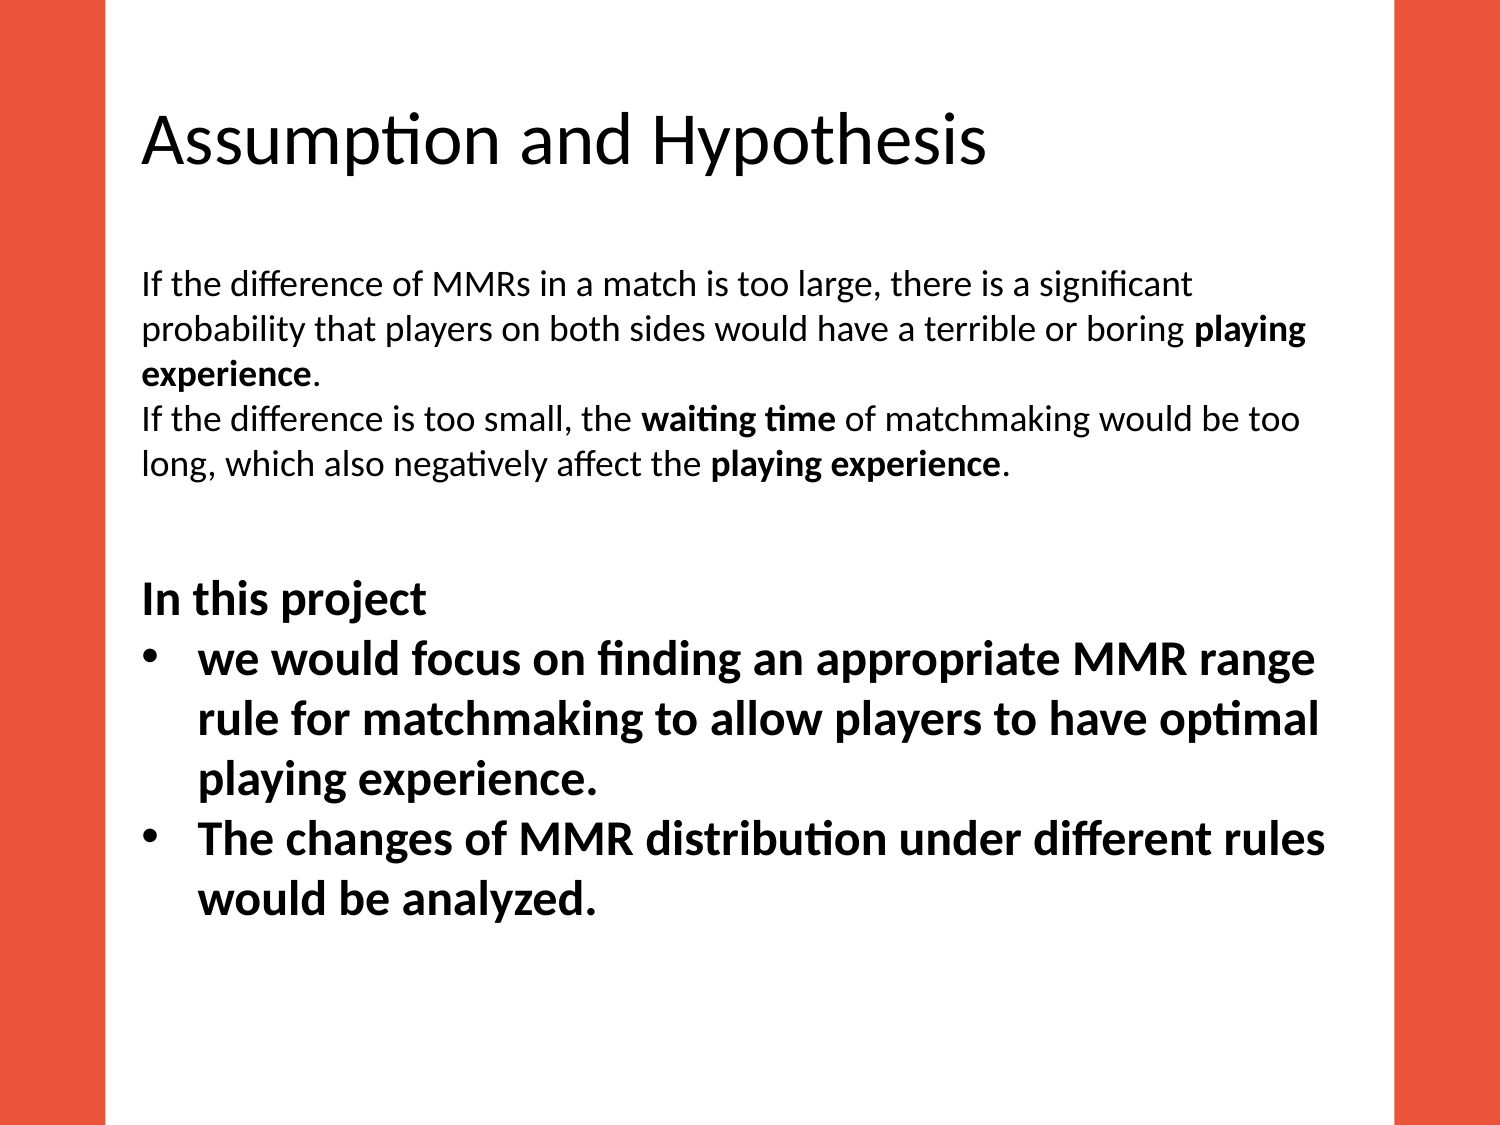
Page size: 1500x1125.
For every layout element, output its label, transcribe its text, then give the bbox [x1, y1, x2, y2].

text_box Assumption and Hypothesis [126, 81, 1106, 187]
text_box [0, 0, 107, 1125]
text_box If the difference of MMRs in a match is too large, there is a significant probability that players on both sides would have a terrible or boring playing experience. If the difference is too small, the waiting time of matchmaking would be too long, which also negatively affect the playing experience. [126, 251, 1374, 492]
text_box In this project we would focus on finding an appropriate MMR range rule for matchmaking to allow players to have optimal playing experience. The changes of MMR distribution under different rules would be analyzed. [126, 557, 1395, 993]
text_box [1393, 0, 1500, 1125]
